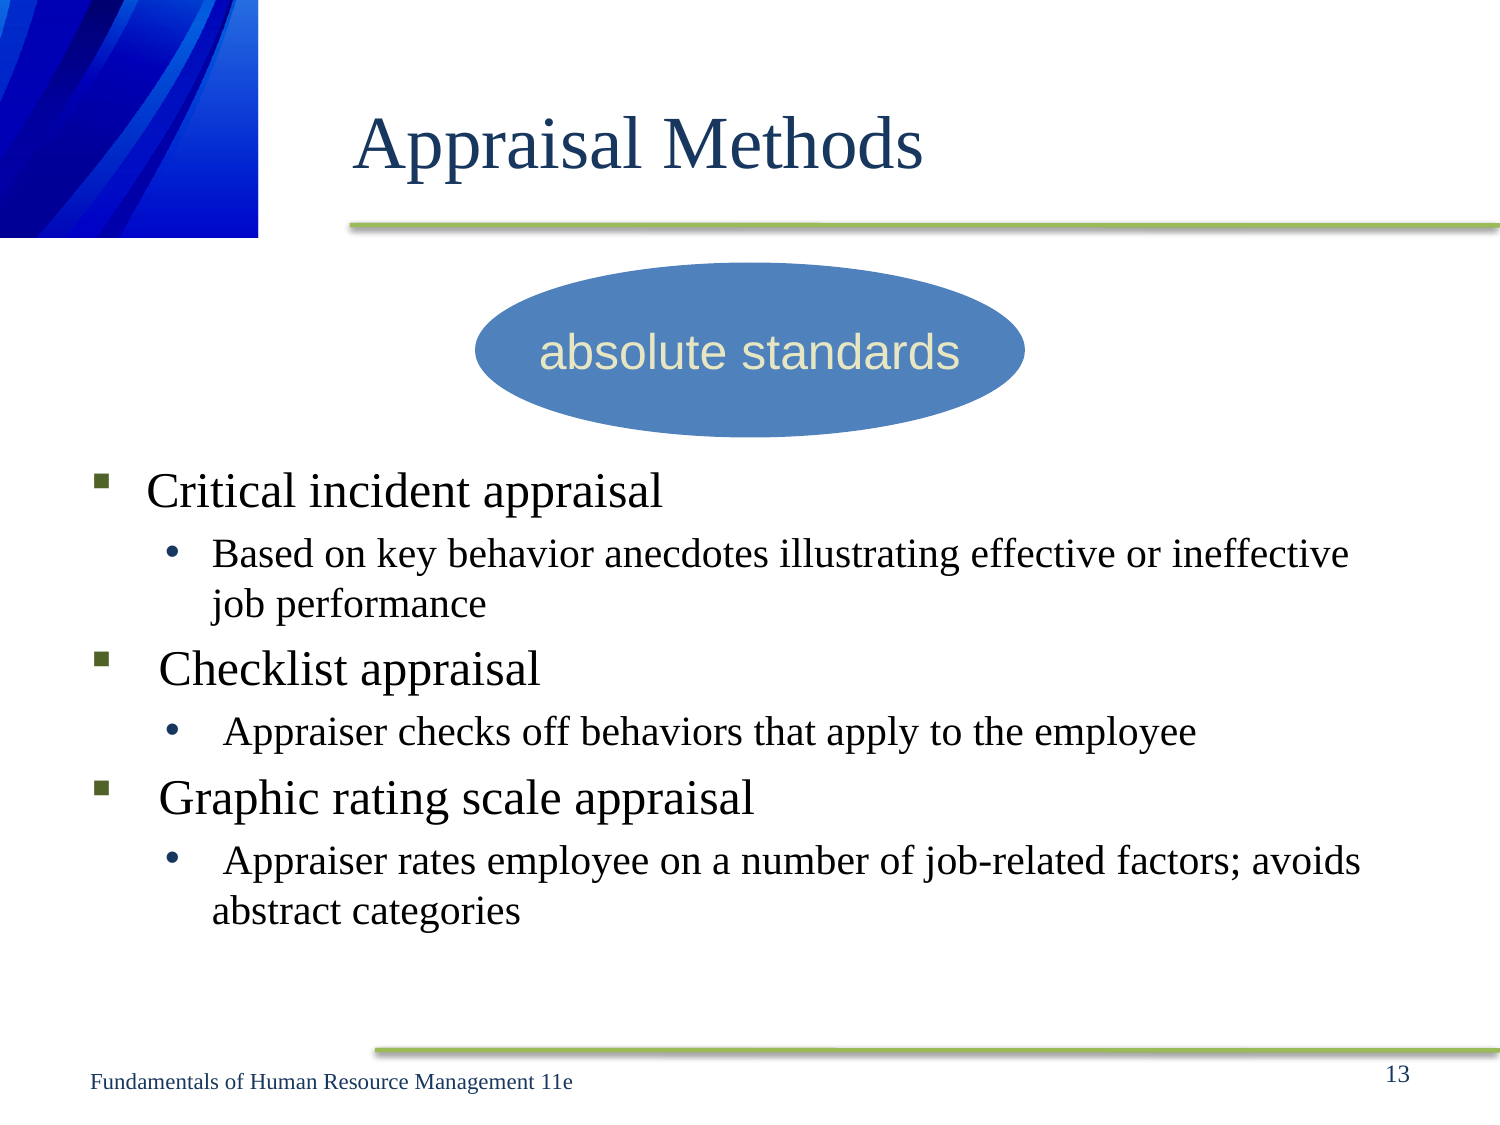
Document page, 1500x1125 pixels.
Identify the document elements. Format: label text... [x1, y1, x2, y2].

picture [0, 0, 259, 238]
list Critical incident appraisal Based on key behavior anecdotes illustrating effective or ineffective job performance Checklist appraisal Appraiser checks off behaviors that apply to the employee Graphic rating scale appraisal Appraiser rates employee on a number of job-related factors; avoids abstract categories [74, 449, 1426, 1006]
text_box absolute standards [474, 262, 1025, 438]
title Appraisal Methods [337, 44, 1426, 233]
footer Fundamentals of Human Resource Management 11e [75, 1050, 638, 1110]
slide_number 13 [1074, 1042, 1425, 1103]
